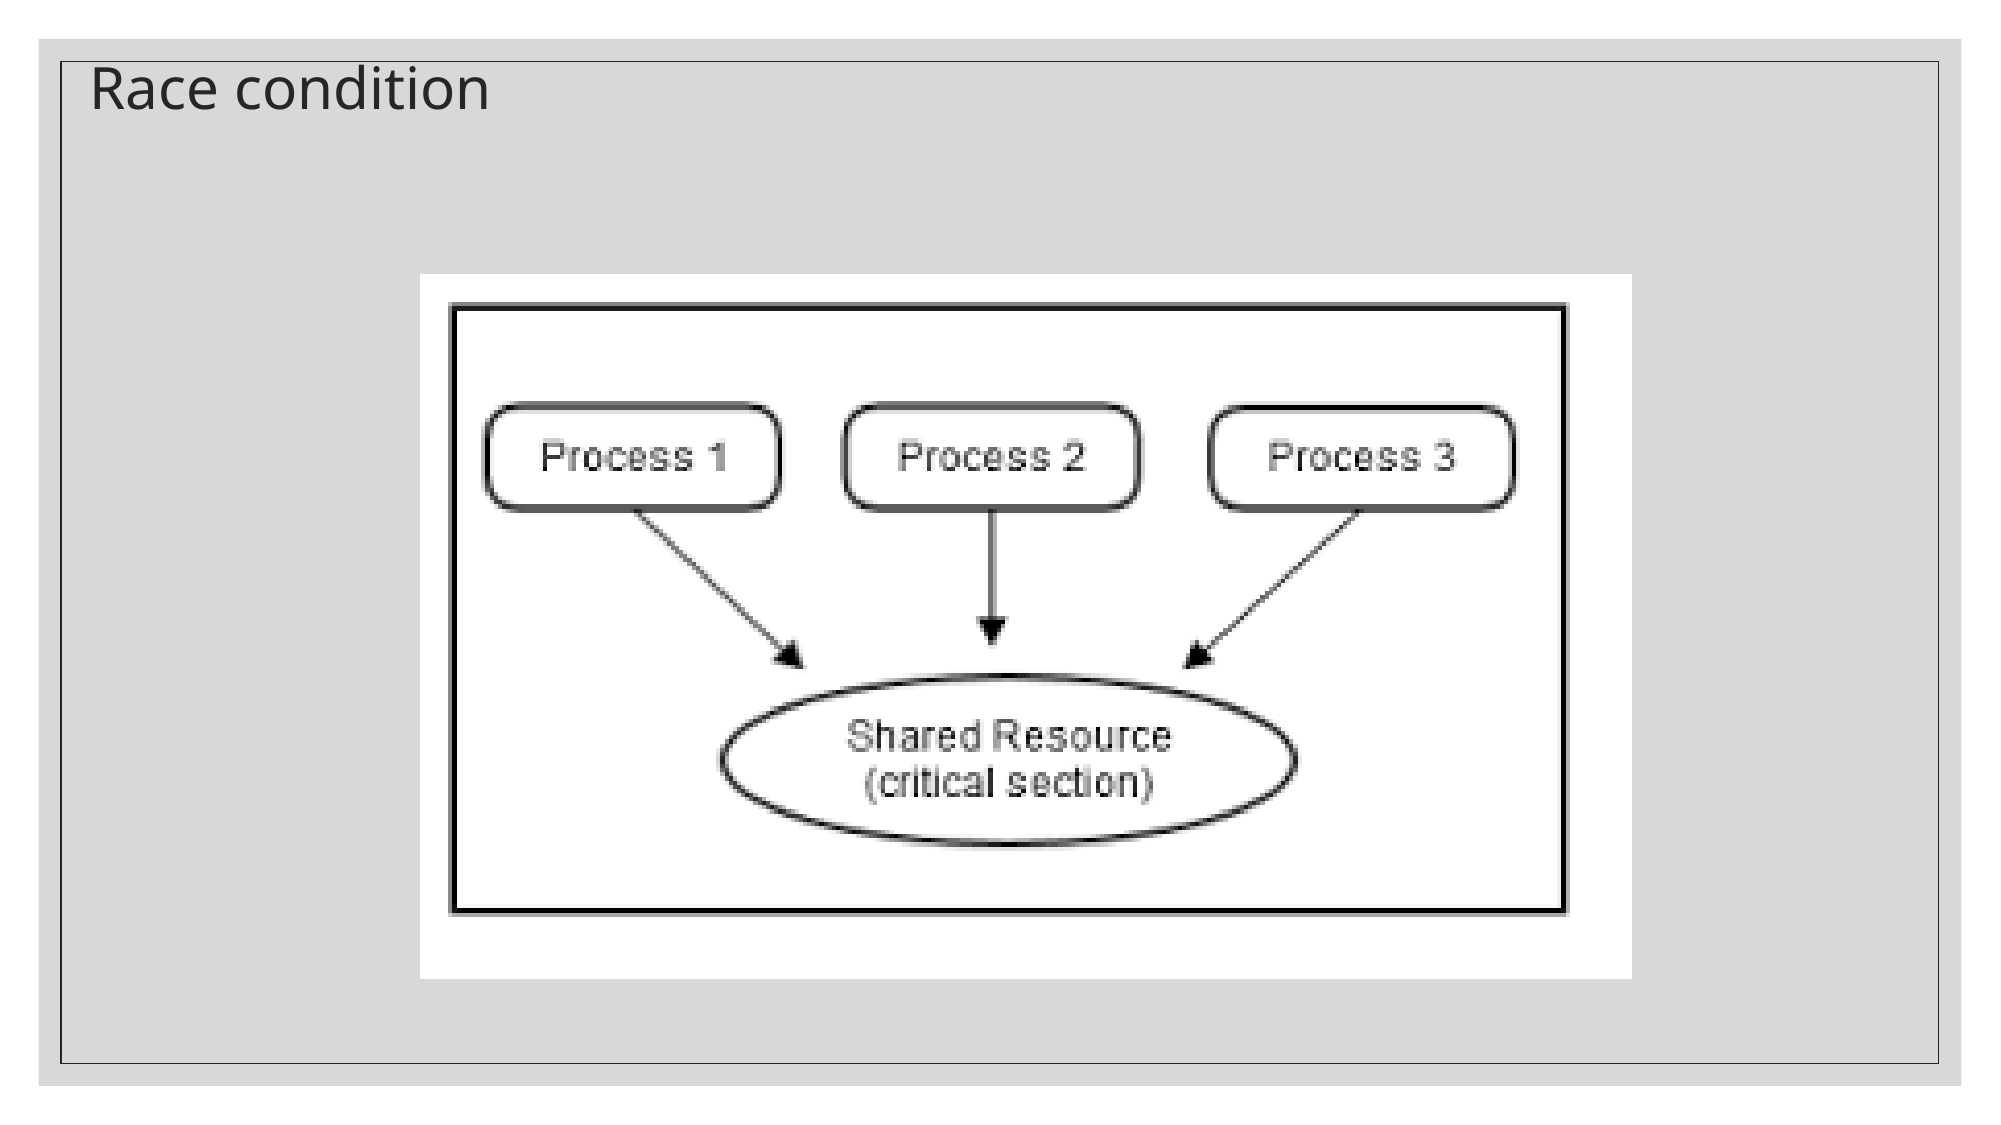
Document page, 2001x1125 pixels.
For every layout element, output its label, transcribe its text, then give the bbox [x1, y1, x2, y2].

title Race condition [0, 39, 911, 213]
picture [420, 274, 1632, 979]
